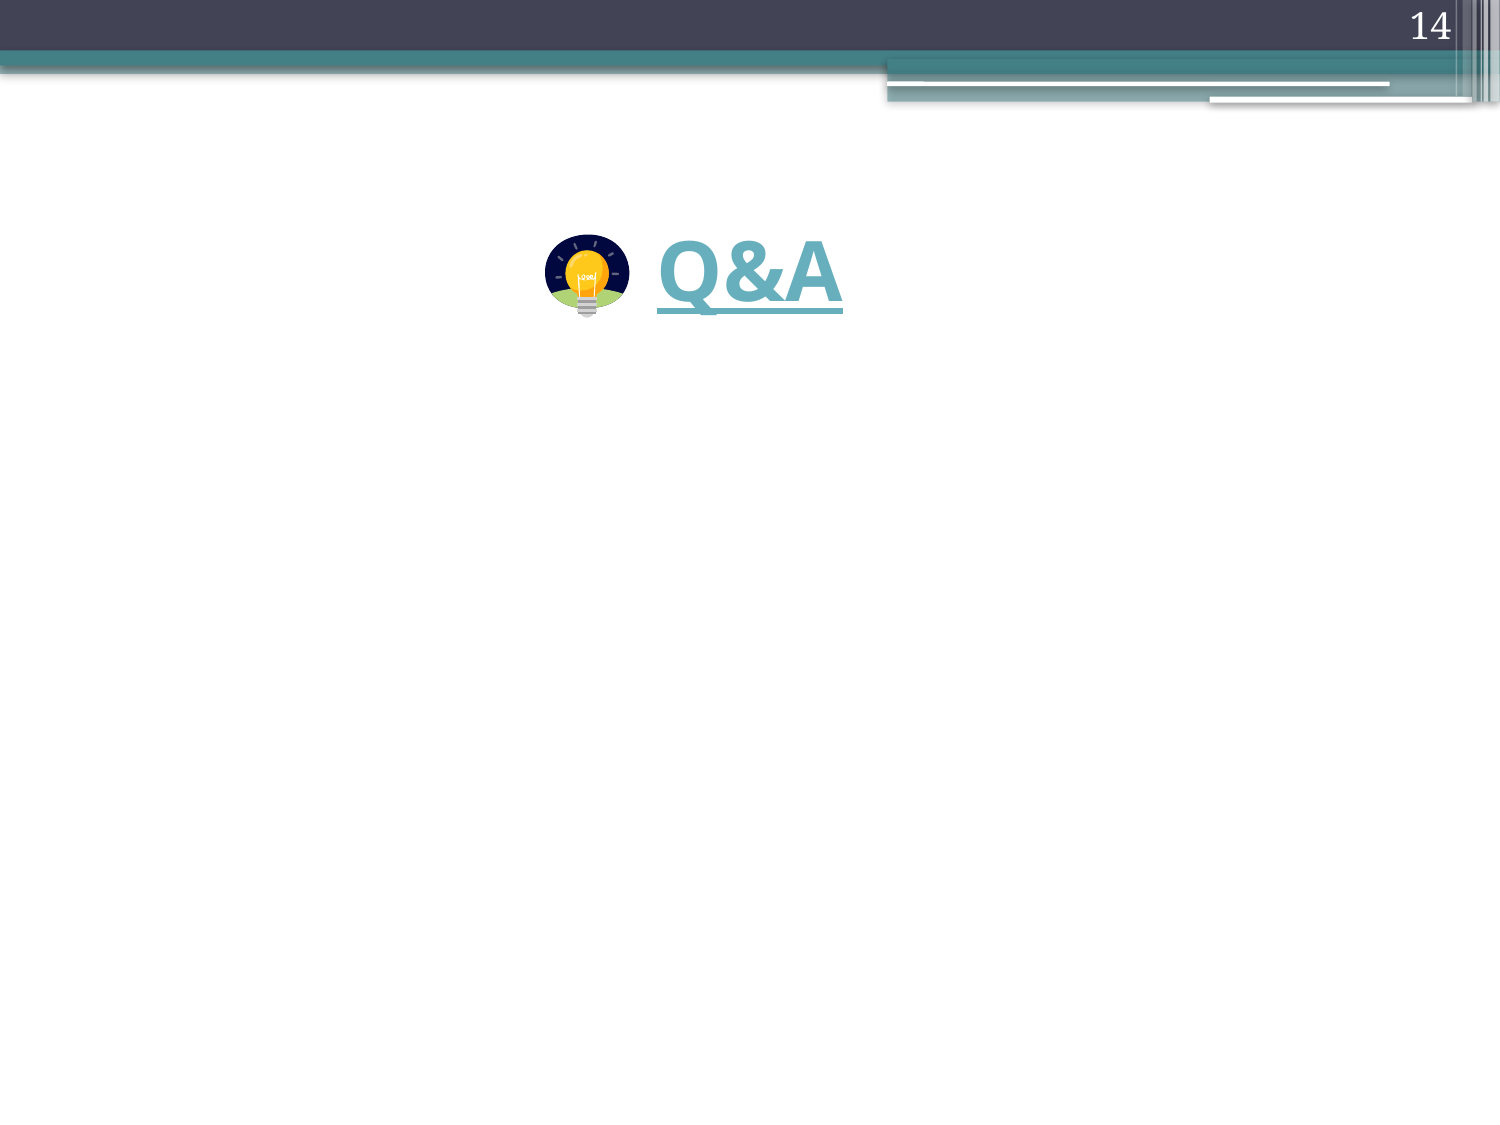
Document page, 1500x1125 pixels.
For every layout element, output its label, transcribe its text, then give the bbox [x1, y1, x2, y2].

title Q&A [75, 187, 1426, 363]
slide_number 11 [1341, 0, 1467, 61]
picture [544, 234, 630, 318]
